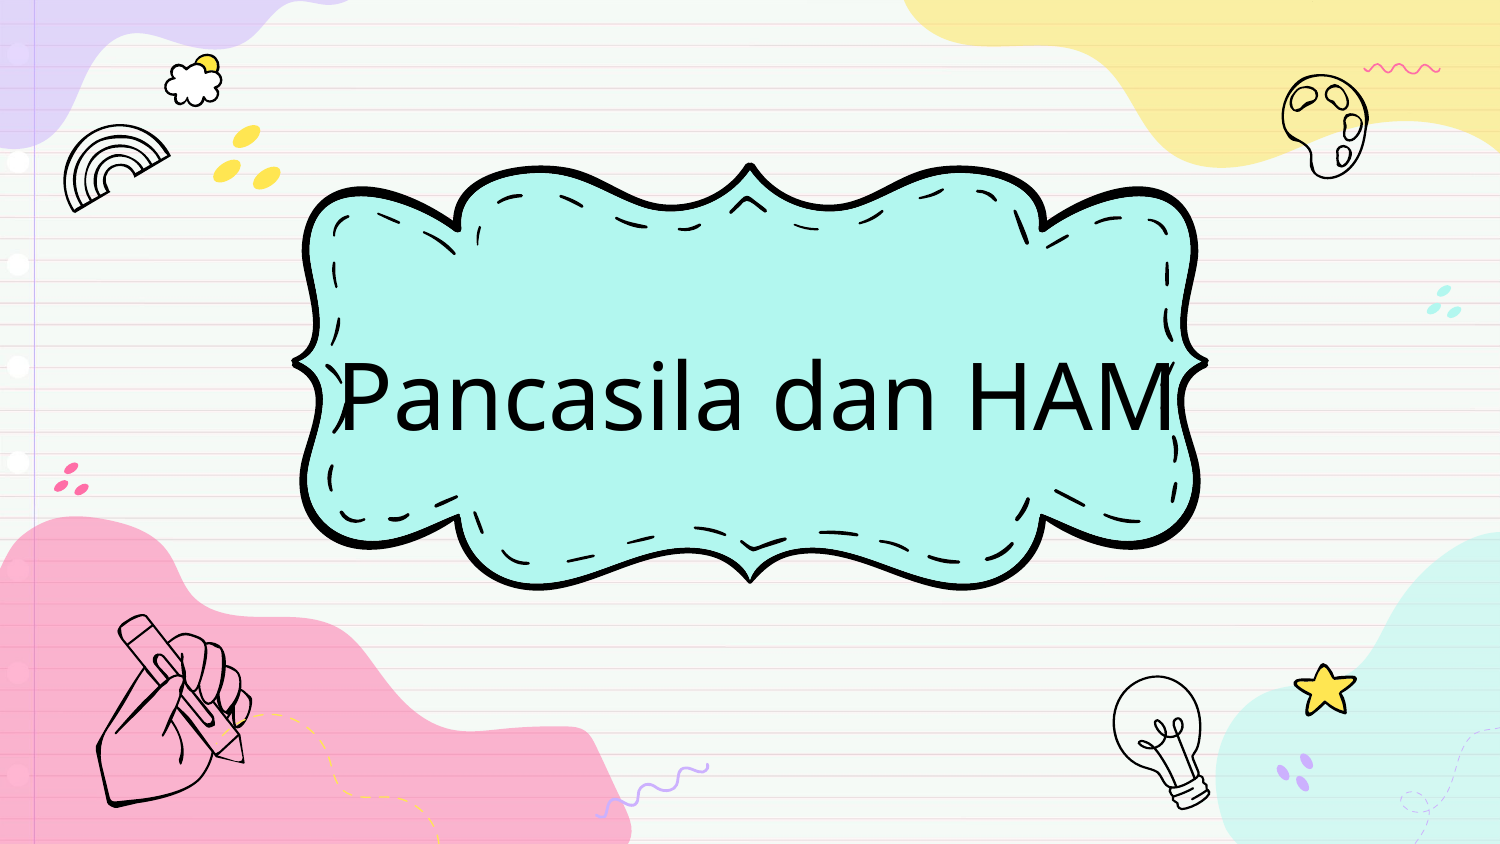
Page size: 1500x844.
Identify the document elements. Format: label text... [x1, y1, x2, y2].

picture [1346, 127, 1359, 139]
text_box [290, 162, 1210, 591]
picture [1308, 126, 1364, 176]
picture [1286, 146, 1309, 154]
picture [0, 0, 1500, 844]
title Pancasila dan HAM [183, 154, 1333, 465]
